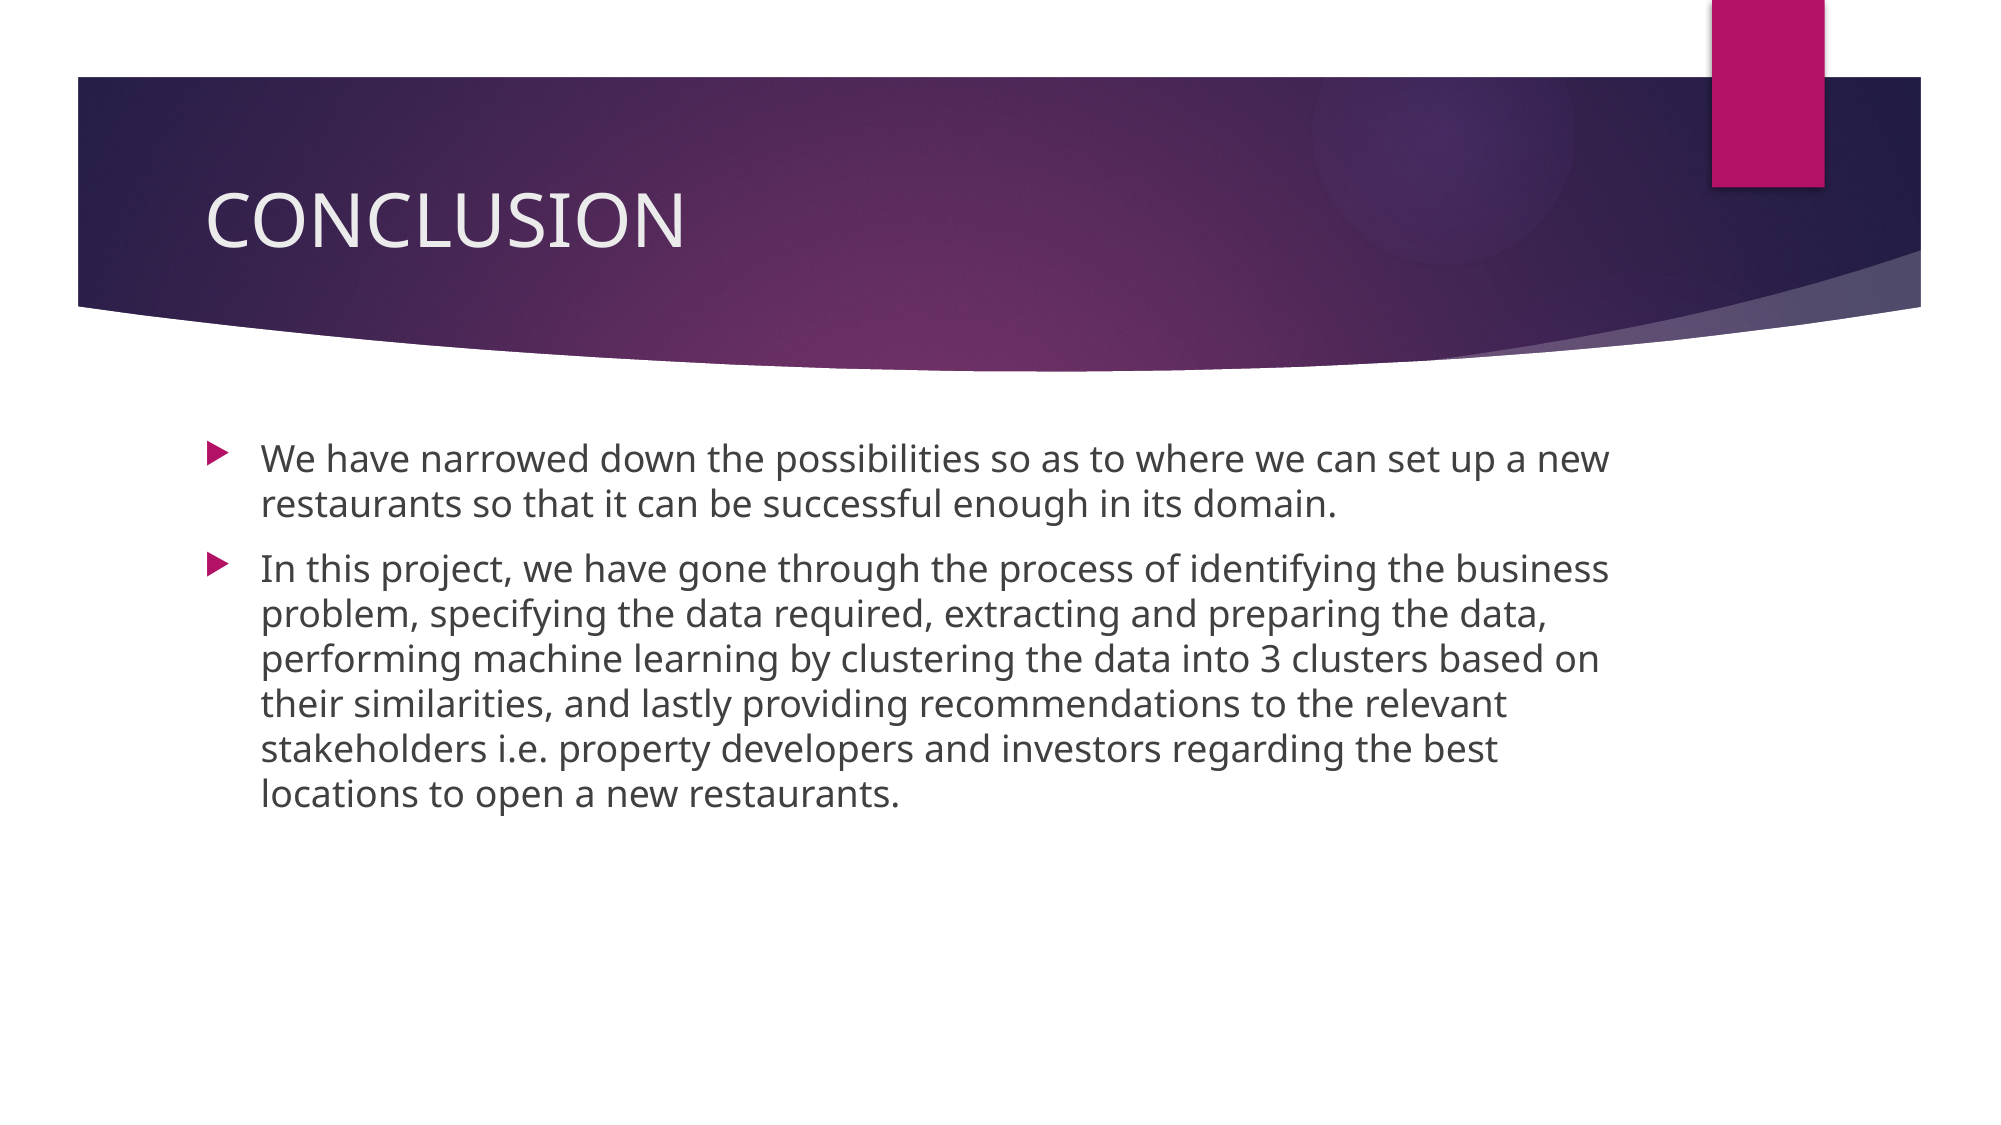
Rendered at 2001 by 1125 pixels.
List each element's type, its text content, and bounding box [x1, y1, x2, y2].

list We have narrowed down the possibilities so as to where we can set up a new restaurants so that it can be successful enough in its domain. In this project, we have gone through the process of identifying the business problem, specifying the data required, extracting and preparing the data, performing machine learning by clustering the data into 3 clusters based on their similarities, and lastly providing recommendations to the relevant stakeholders i.e. property developers and investors regarding the best locations to open a new restaurants. [189, 427, 1638, 988]
title CONCLUSION [189, 159, 1627, 276]
